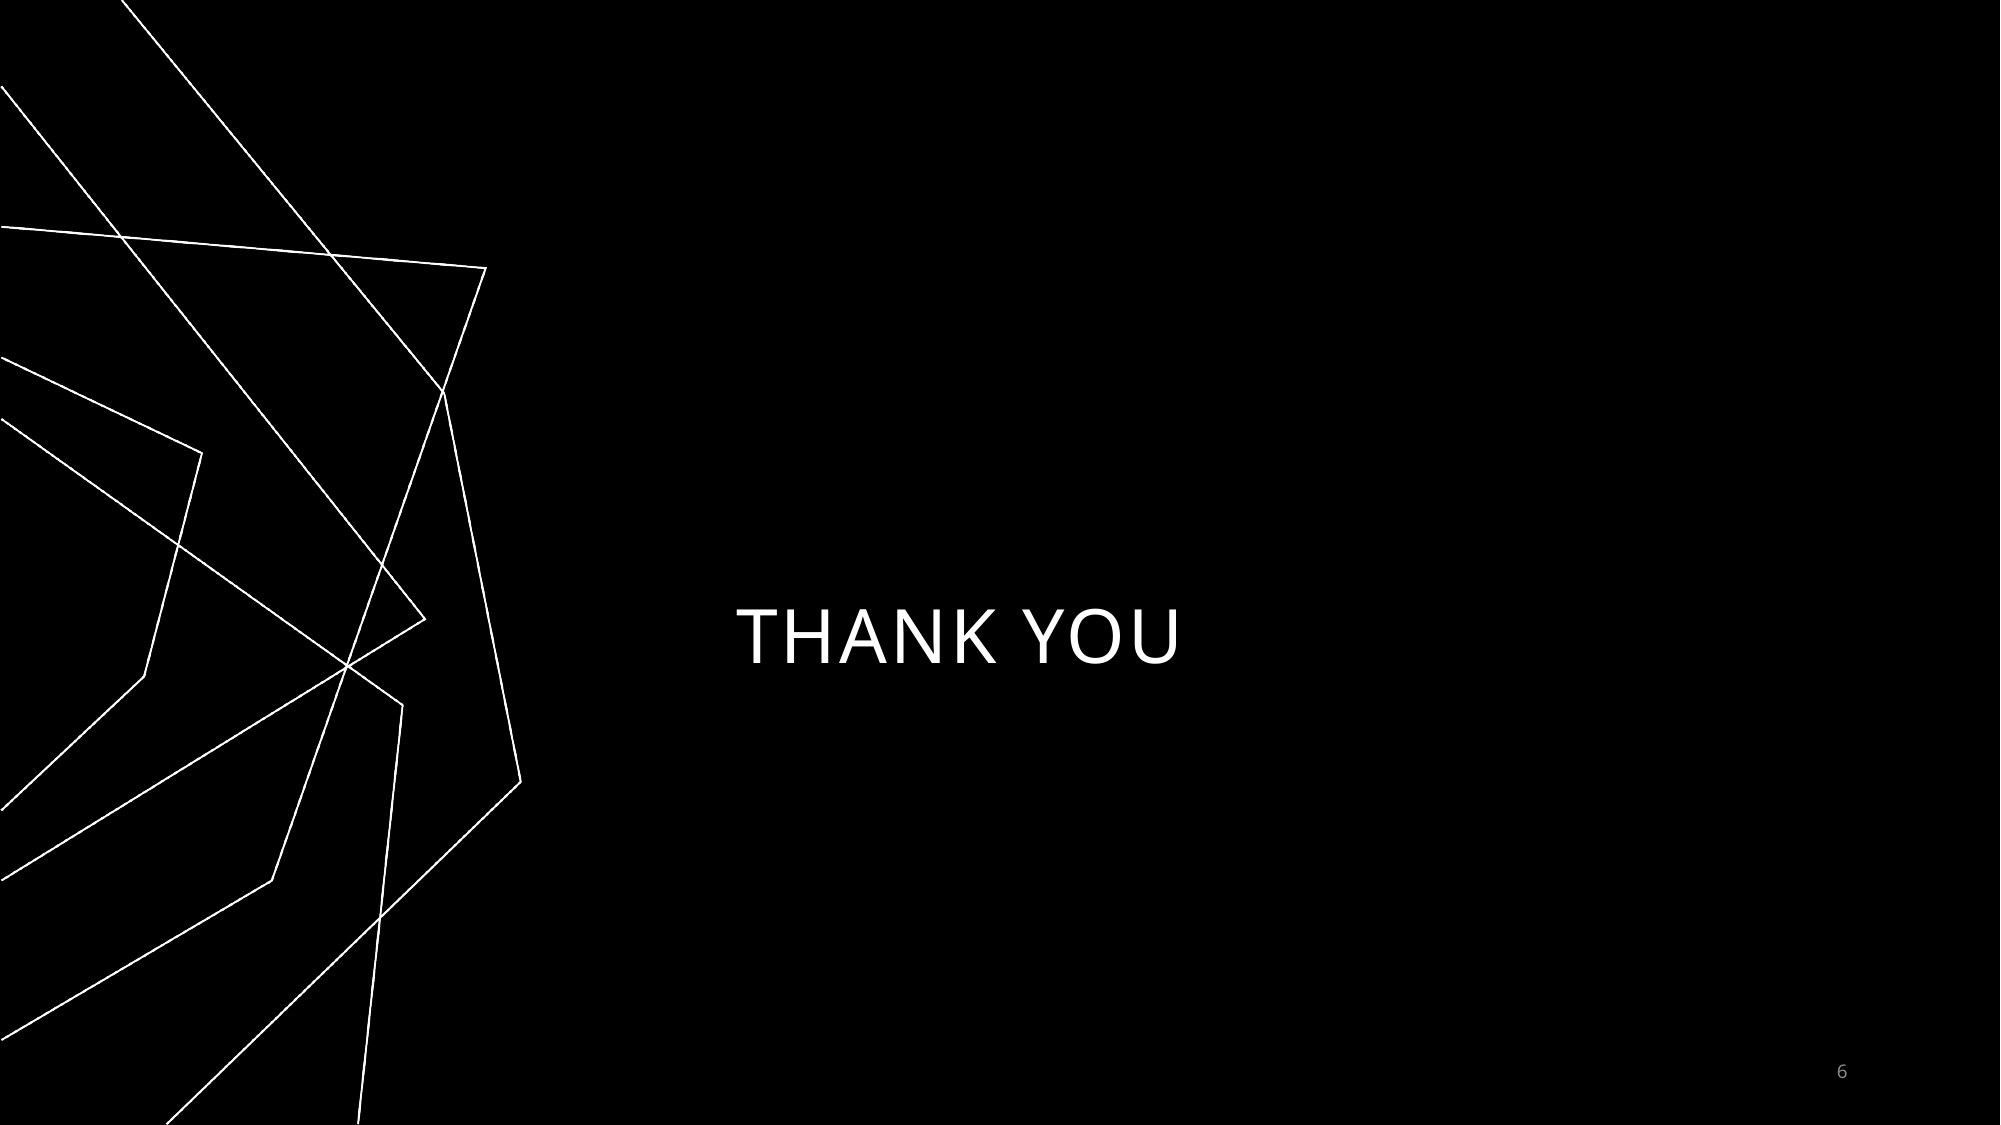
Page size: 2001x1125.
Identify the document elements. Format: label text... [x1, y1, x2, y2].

picture [0, 0, 522, 1125]
title THANK YOU [720, 437, 1407, 688]
slide_number 6 [1571, 1042, 1863, 1103]
